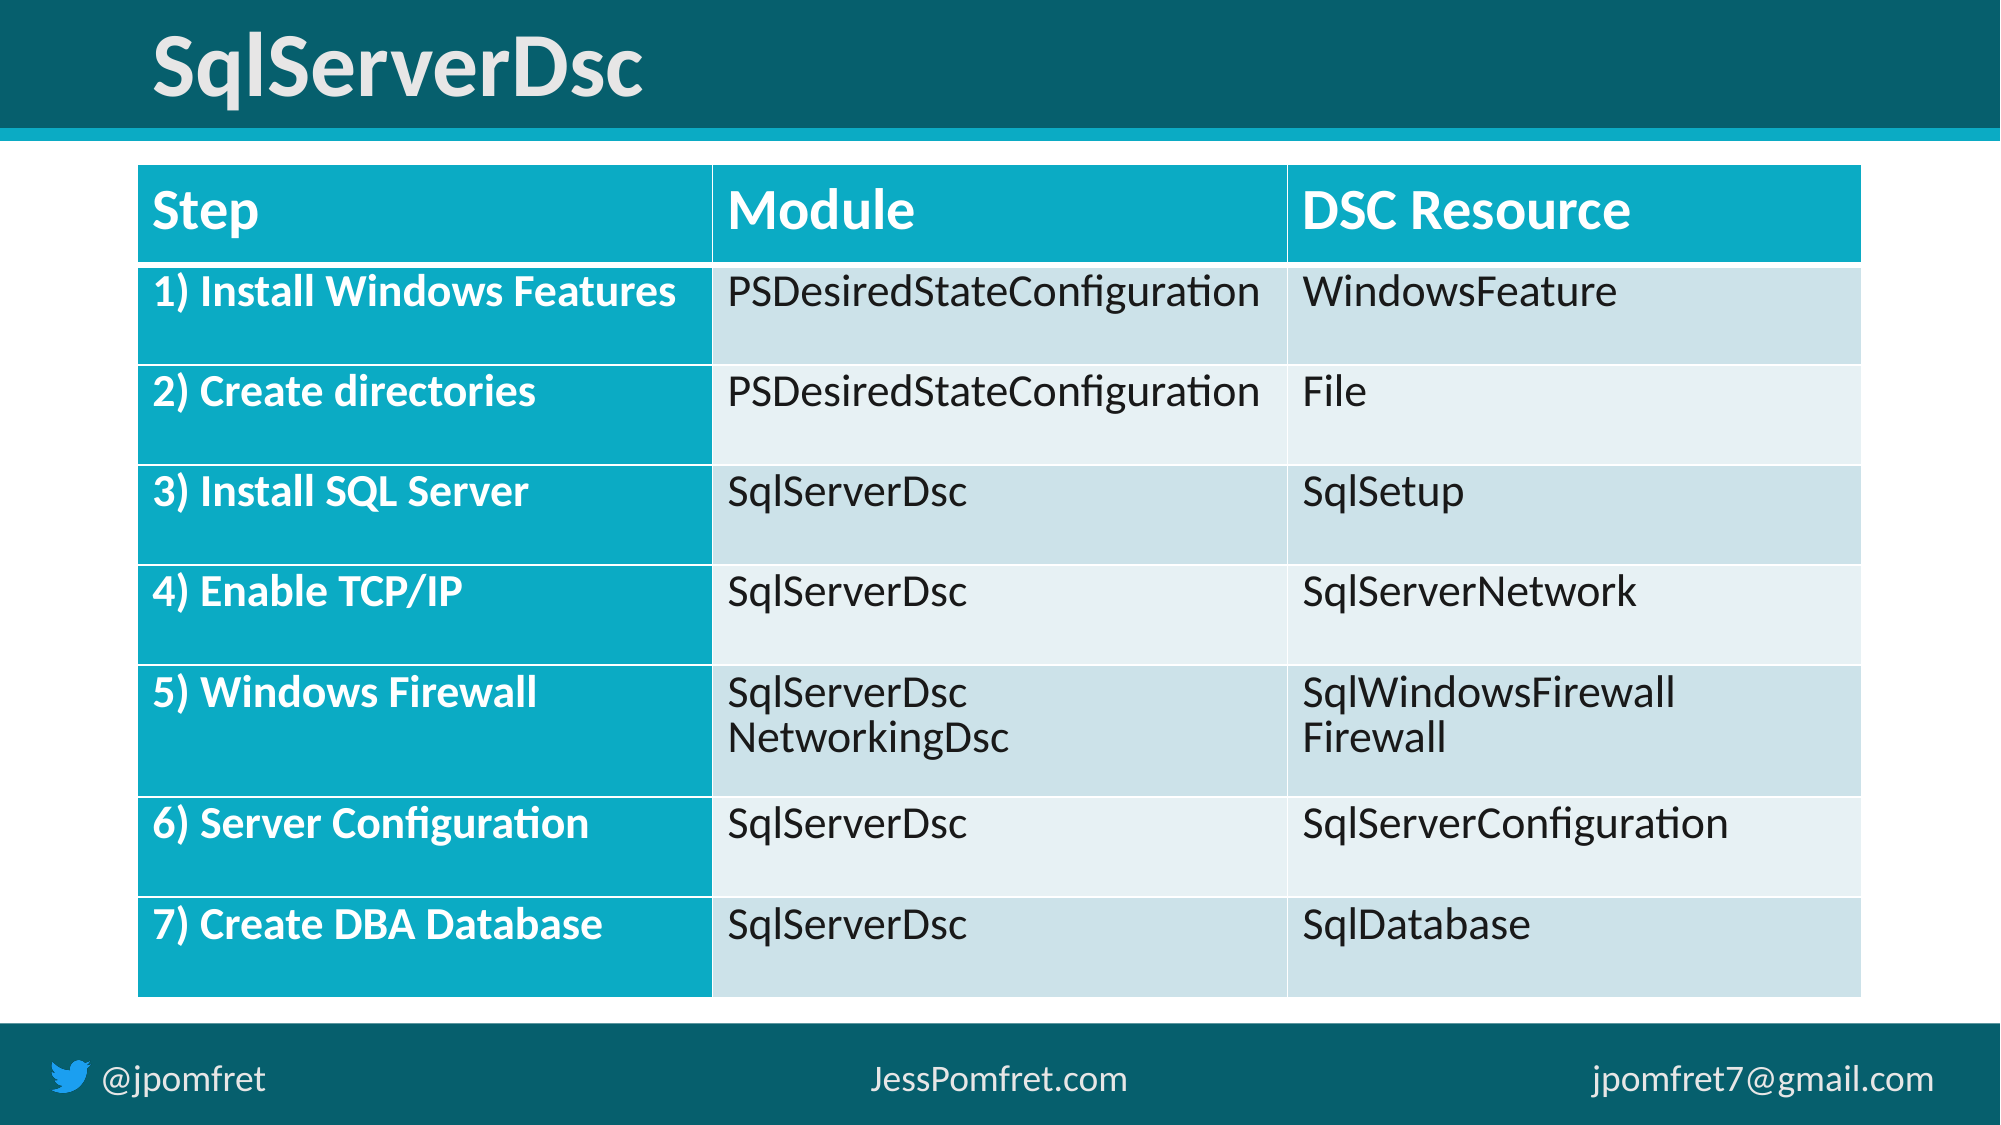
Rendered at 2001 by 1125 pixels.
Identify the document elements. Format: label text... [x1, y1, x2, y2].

table_cell 4) Enable TCP/IP [138, 566, 712, 664]
table_cell File [1288, 366, 1861, 464]
title SqlServerDsc [137, 0, 1863, 135]
table_cell PSDesiredStateConfiguration [713, 366, 1287, 464]
table_cell SqlServerDsc [713, 898, 1287, 997]
table_cell 6) Server Configuration [138, 798, 712, 896]
table_header Step [138, 165, 712, 262]
table_cell SqlServerDsc [713, 466, 1287, 564]
table_cell 2) Create directories [138, 366, 712, 464]
table_cell SqlServerConfiguration [1288, 798, 1861, 896]
table_cell SqlServerNetwork [1288, 566, 1861, 664]
table_cell 3) Install SQL Server [138, 466, 712, 564]
table_cell SqlWindowsFirewall Firewall [1288, 666, 1861, 796]
picture [37, 1044, 104, 1109]
table_cell 1) Install Windows Features [138, 268, 712, 364]
table_cell 7) Create DBA Database [138, 898, 712, 997]
table_cell SqlSetup [1288, 466, 1861, 564]
table_cell 5) Windows Firewall [138, 666, 712, 796]
table_cell SqlServerDsc [713, 566, 1287, 664]
table_cell SqlServerDsc NetworkingDsc [713, 666, 1287, 796]
table_cell WindowsFeature [1288, 268, 1861, 364]
table_cell SqlDatabase [1288, 898, 1861, 997]
table_cell SqlServerDsc [713, 798, 1287, 896]
table_header DSC Resource [1288, 165, 1861, 262]
table_header Module [713, 165, 1287, 262]
table_cell PSDesiredStateConfiguration [713, 268, 1287, 364]
